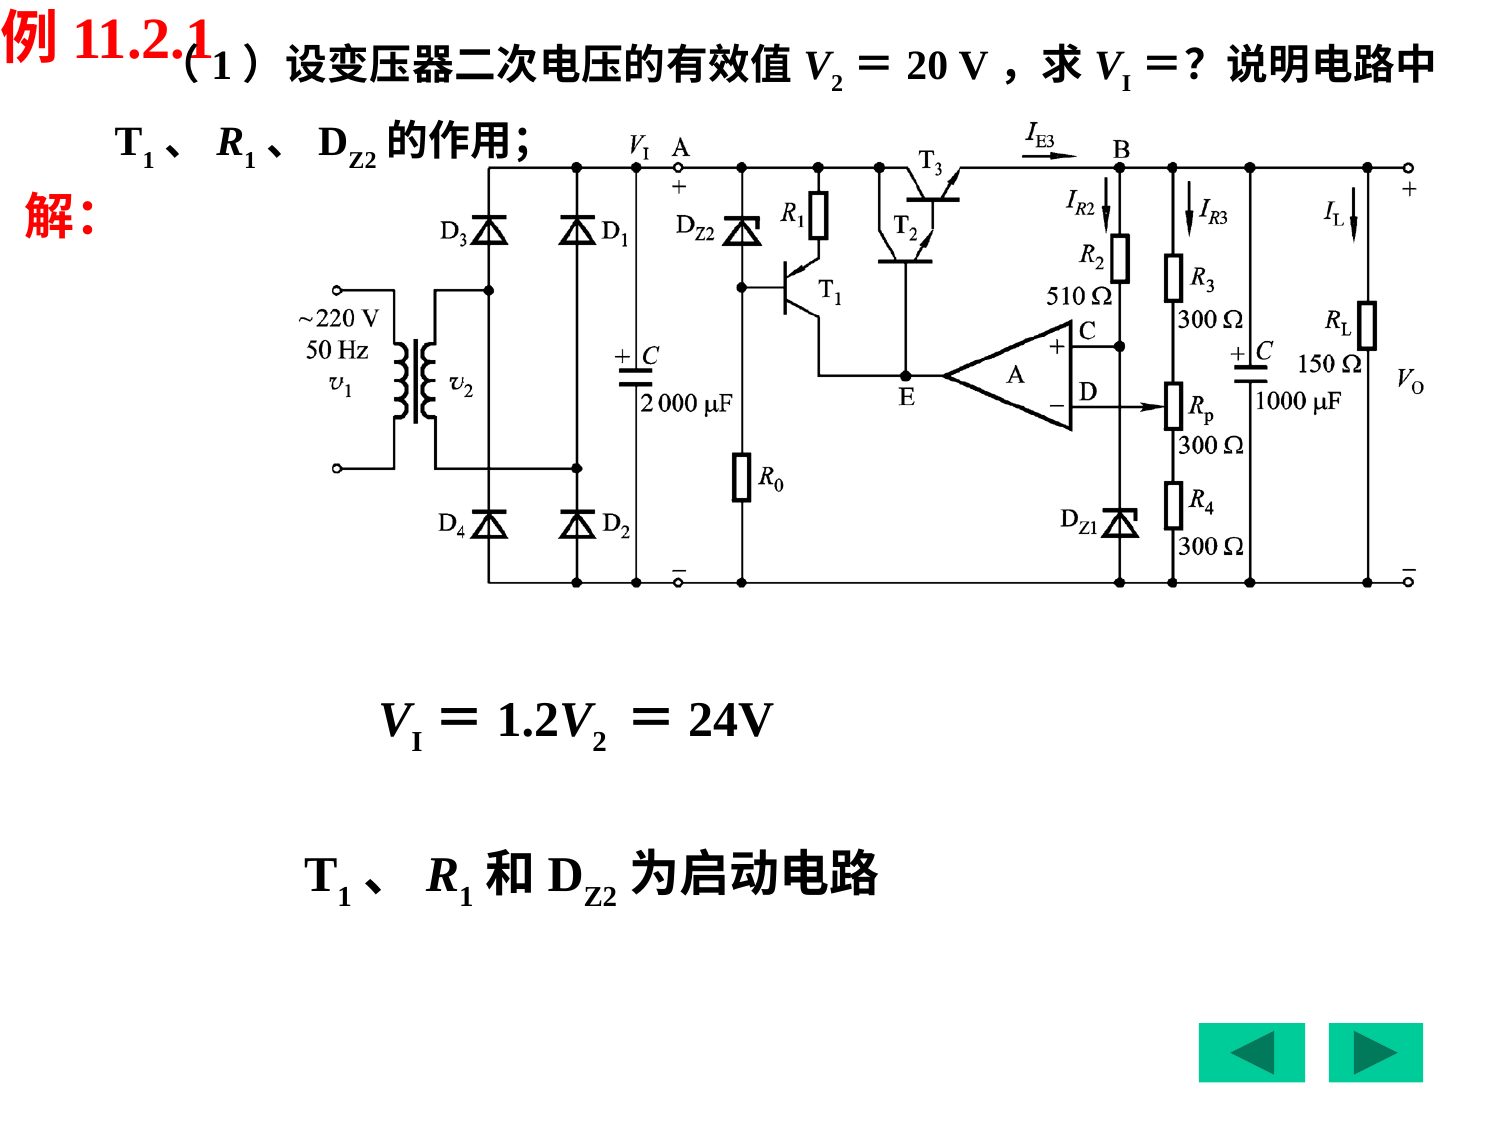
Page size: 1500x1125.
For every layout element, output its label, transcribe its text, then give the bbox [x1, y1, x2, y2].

text_box （1）设变压器二次电压的有效值V2＝20 V，求VI＝？说明电路中T1、R1、DZ2的作用； [99, 12, 1463, 181]
picture [289, 113, 1436, 606]
text_box T1、R1和DZ2为启动电路 [289, 834, 895, 920]
text_box [1198, 1023, 1306, 1083]
text_box 解： [24, 184, 138, 253]
text_box [1328, 1023, 1424, 1083]
text_box VI＝1.2V2 ＝24V [363, 678, 999, 765]
text_box 例11.2.1 [0, 0, 229, 78]
